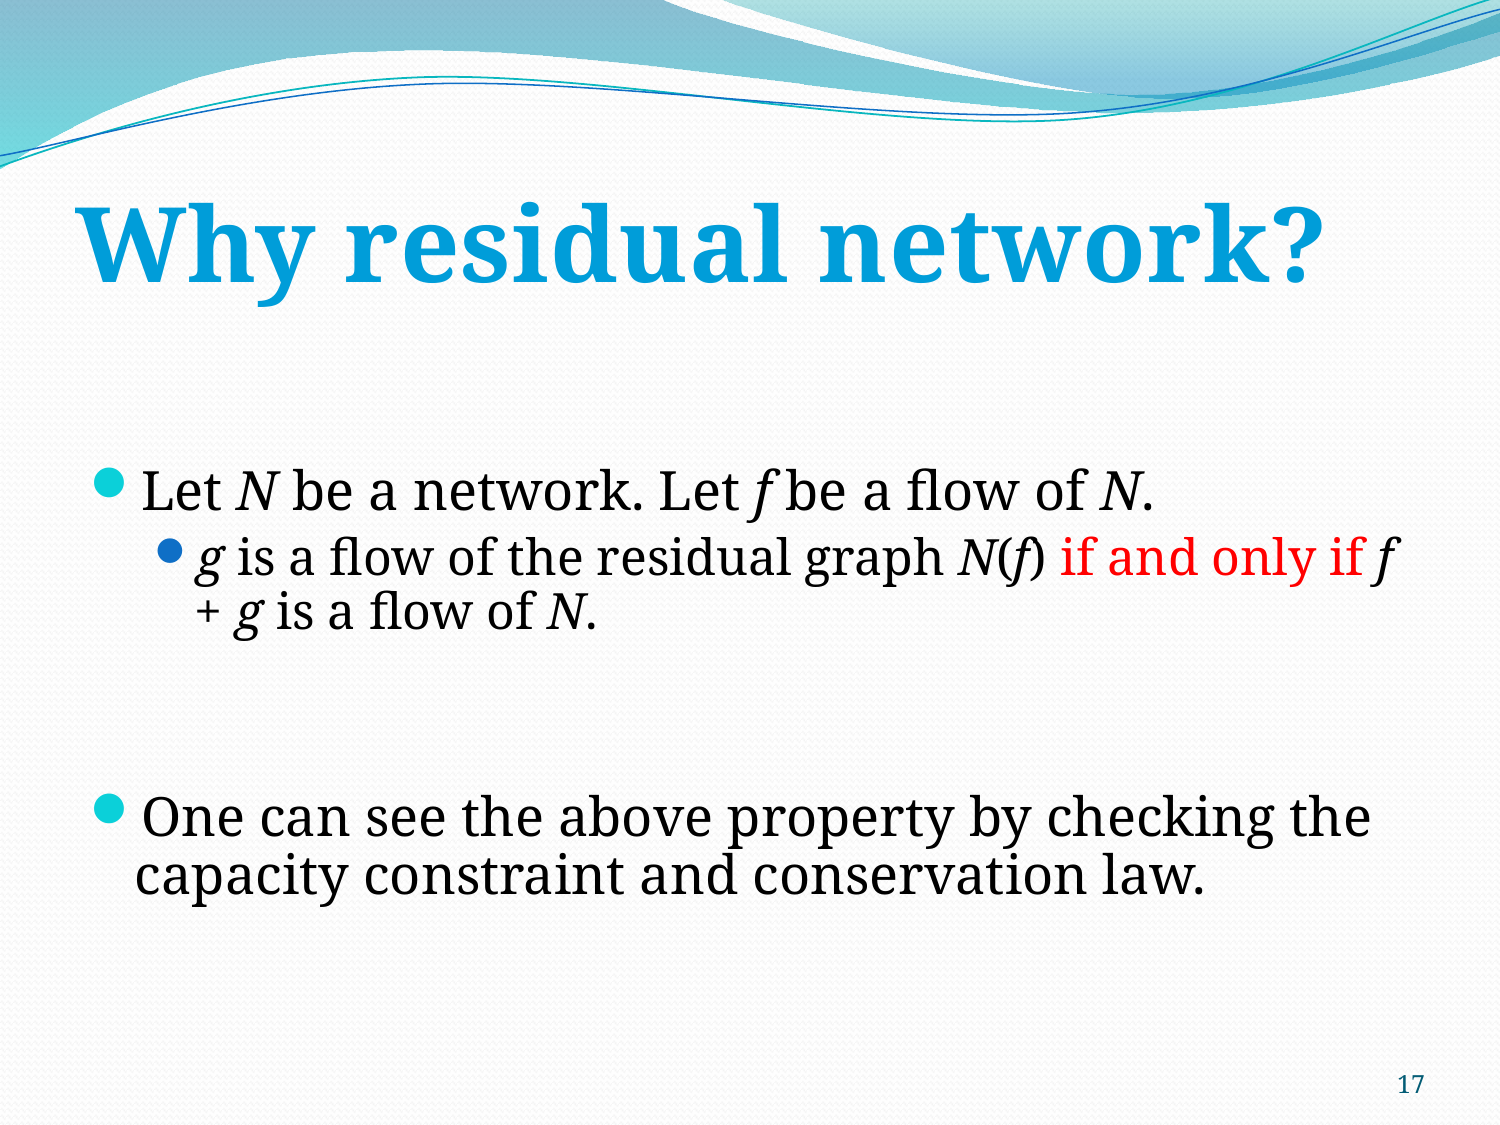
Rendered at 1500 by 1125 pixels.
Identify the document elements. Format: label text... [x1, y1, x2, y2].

title Why residual network? [75, 115, 1425, 303]
slide_number 17 [1299, 1042, 1425, 1103]
list Let N be a network. Let f be a flow of N. g is a flow of the residual graph N(f) if and only if f + g is a flow of N. One can see the above property by checking the capacity constraint and conservation law. [75, 456, 1425, 1038]
